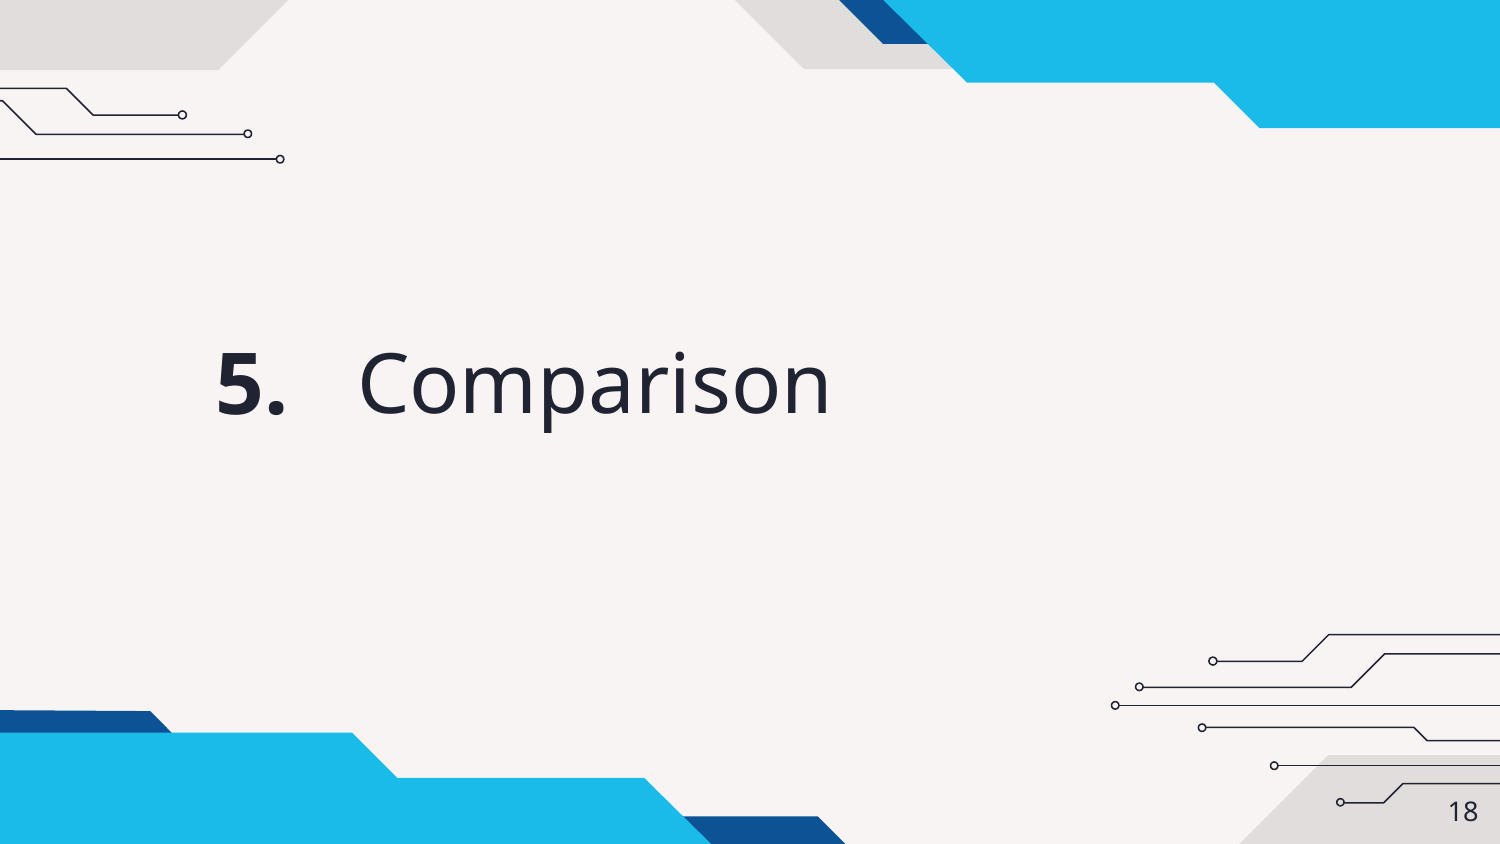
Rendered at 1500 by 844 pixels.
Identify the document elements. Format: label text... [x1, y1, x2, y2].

title 5. [172, 256, 332, 505]
title Comparison [342, 256, 1144, 505]
slide_number ‹#› [1403, 814, 1494, 844]
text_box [1111, 634, 1500, 807]
